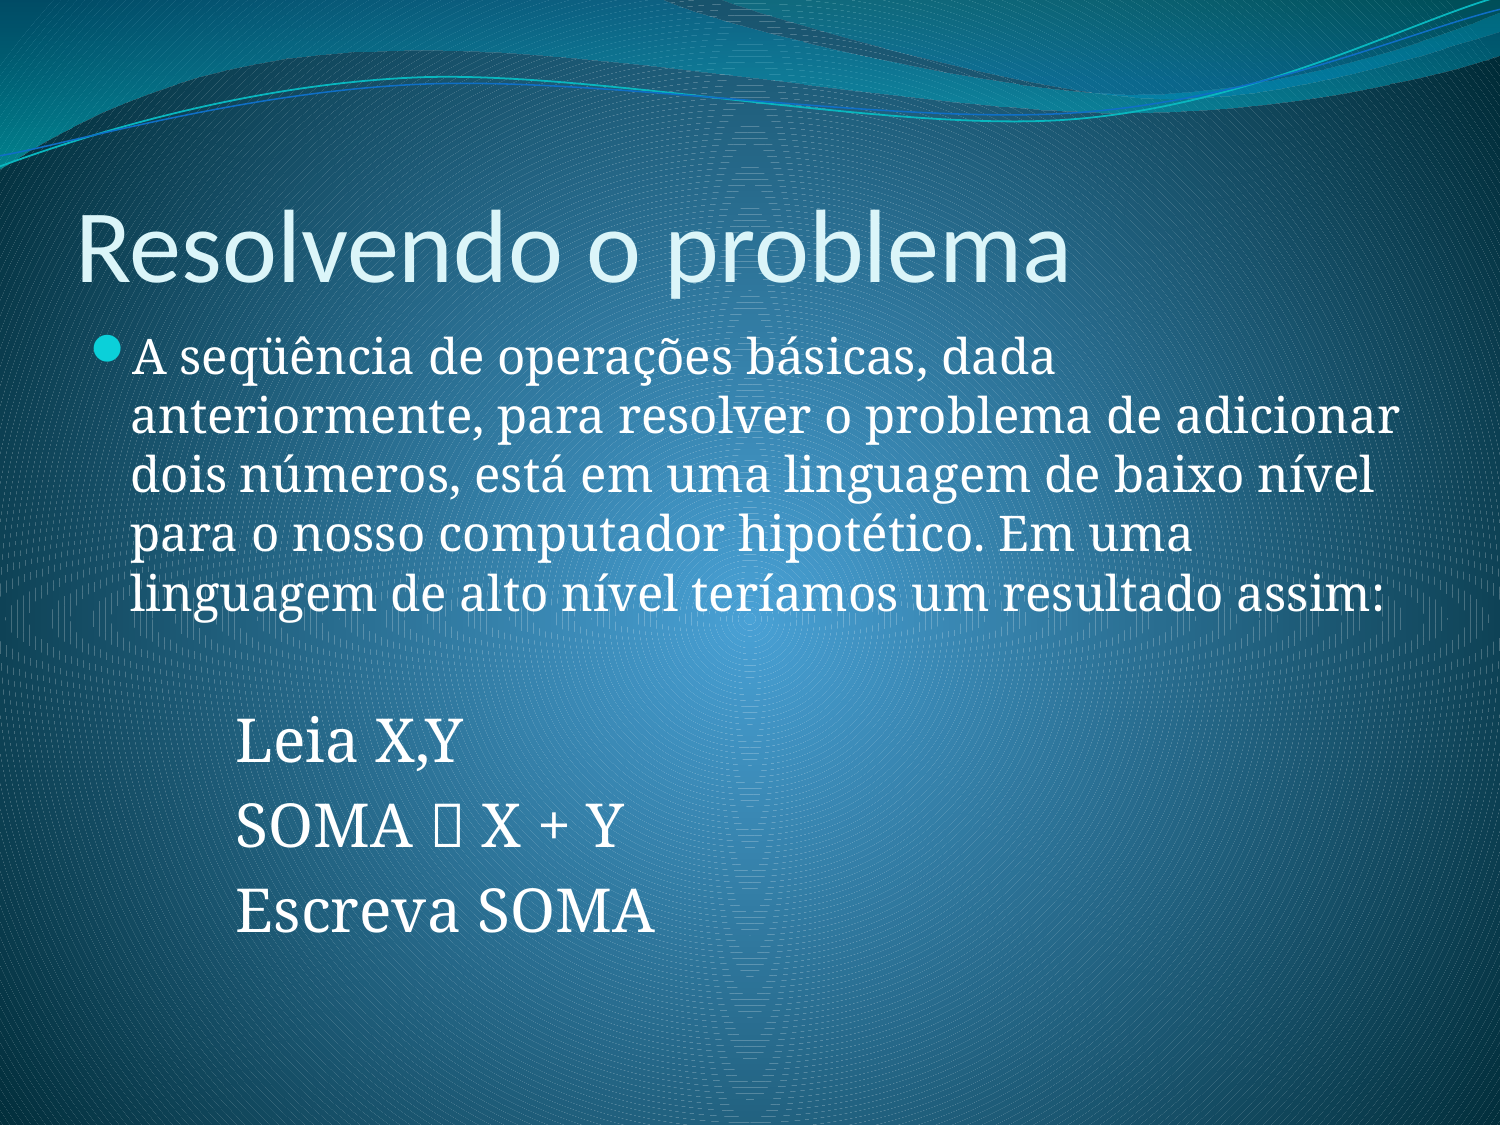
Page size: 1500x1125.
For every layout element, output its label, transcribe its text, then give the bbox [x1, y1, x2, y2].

list A seqüência de operações básicas, dada anteriormente, para resolver o problema de adicionar dois números, está em uma linguagem de baixo nível para o nosso computador hipotético. Em uma linguagem de alto nível teríamos um resultado assim: Leia X,Y SOMA  X + Y Escreva SOMA [75, 317, 1425, 1038]
title Resolvendo o problema [75, 115, 1425, 303]
